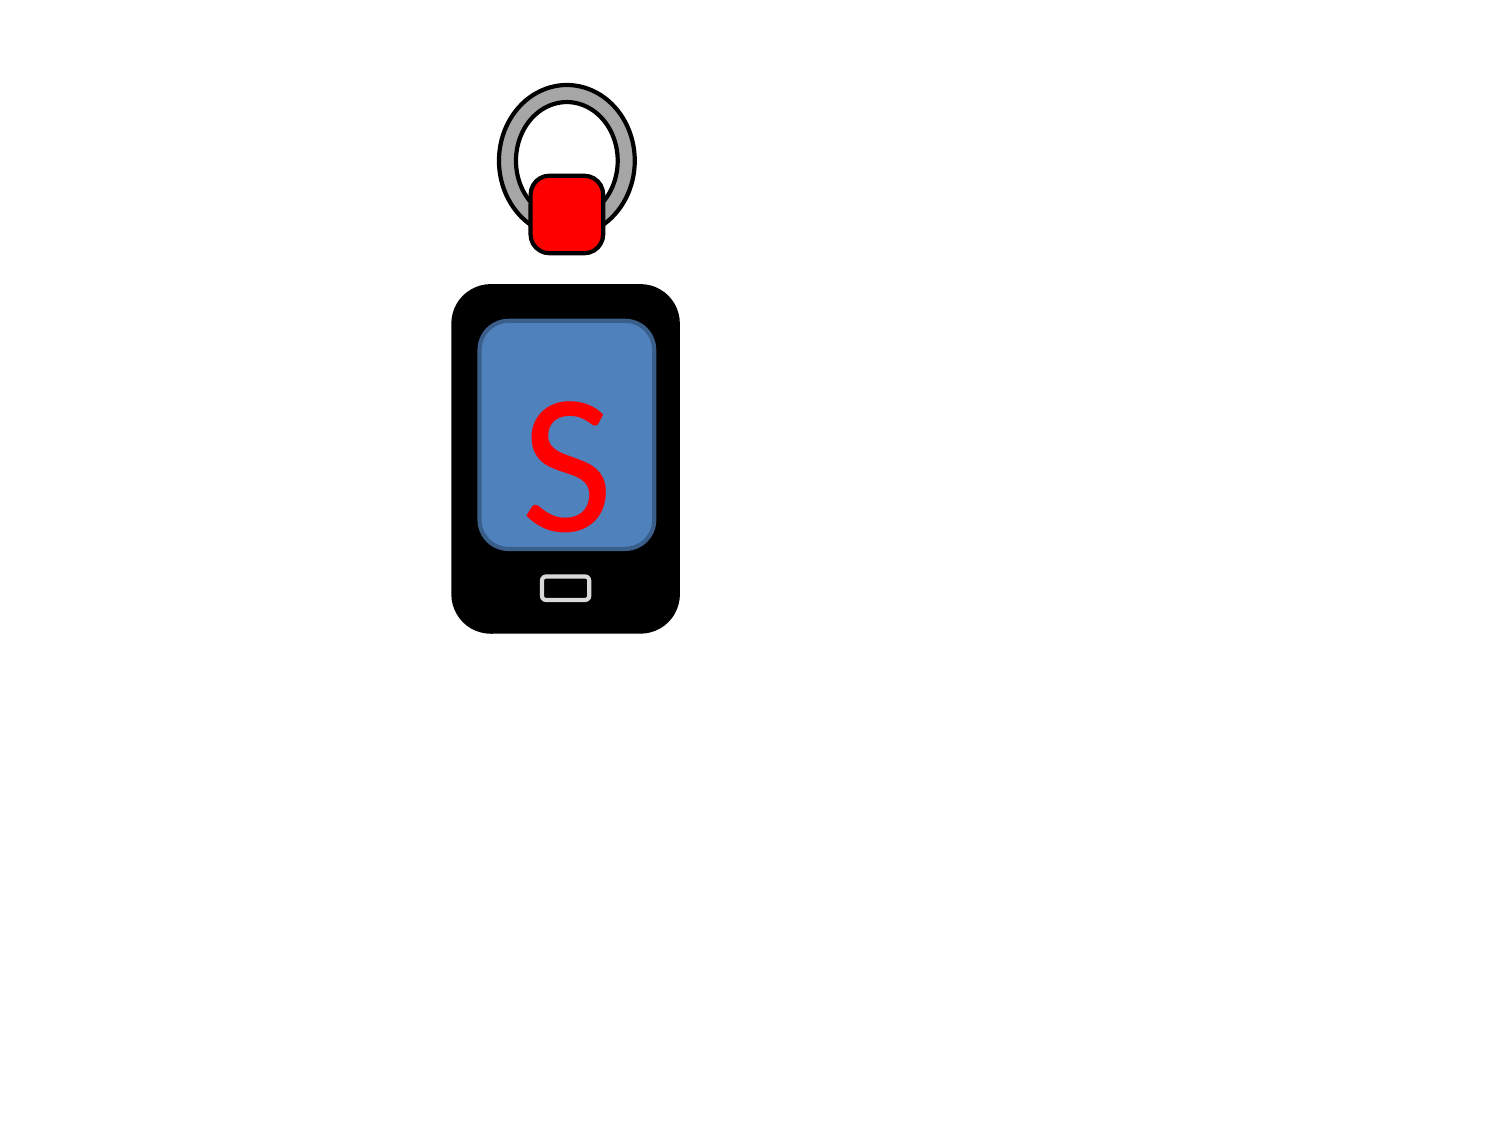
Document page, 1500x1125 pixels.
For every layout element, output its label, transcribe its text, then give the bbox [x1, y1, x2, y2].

text_box [539, 579, 592, 603]
text_box [477, 318, 657, 551]
text_box [451, 284, 680, 634]
text_box [496, 82, 637, 226]
text_box [528, 173, 606, 256]
text_box S [506, 323, 629, 579]
